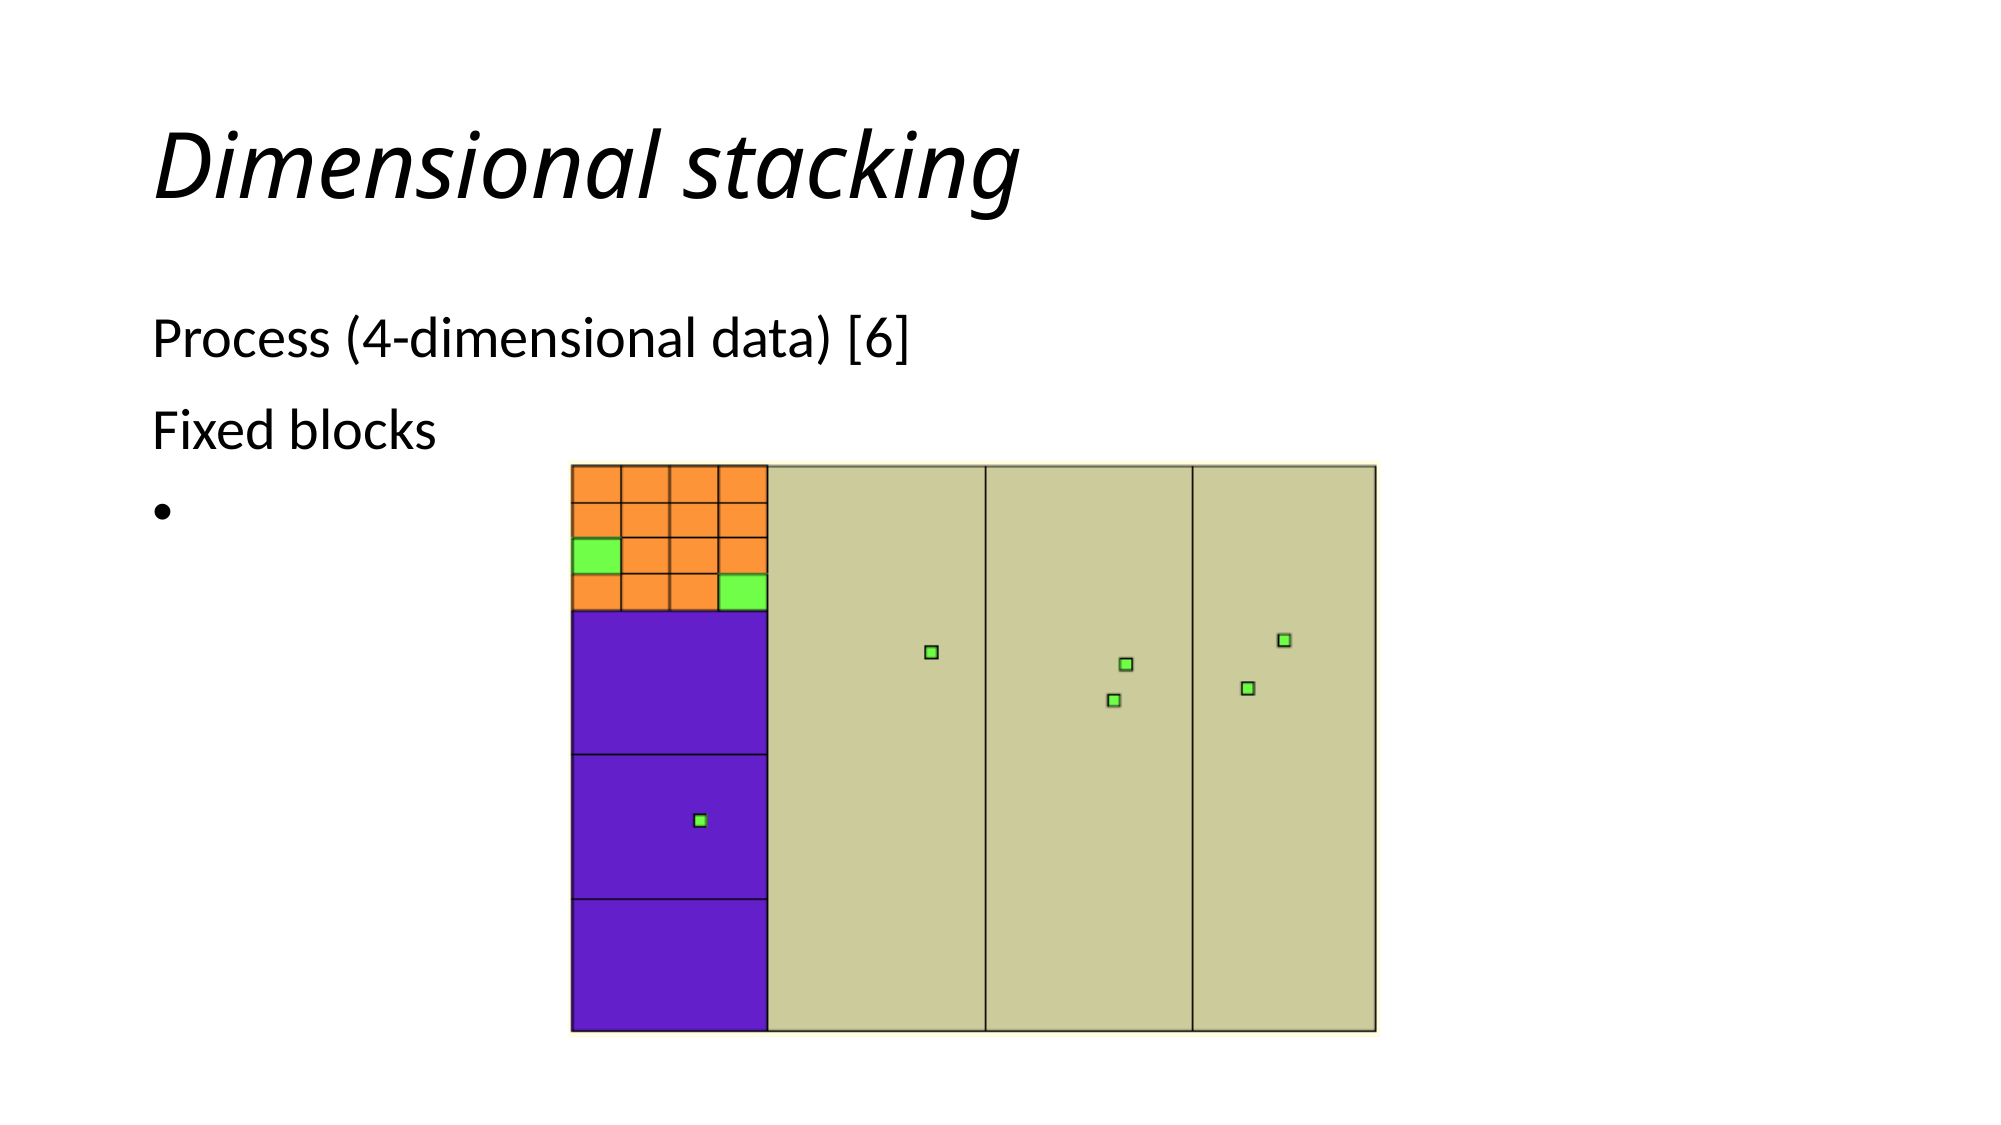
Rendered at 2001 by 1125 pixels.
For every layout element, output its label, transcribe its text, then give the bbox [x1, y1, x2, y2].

title Dimensional stacking [137, 59, 1863, 278]
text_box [568, 460, 1380, 1037]
list Process (4-dimensional data) [6] Fixed blocks [137, 299, 1863, 1014]
